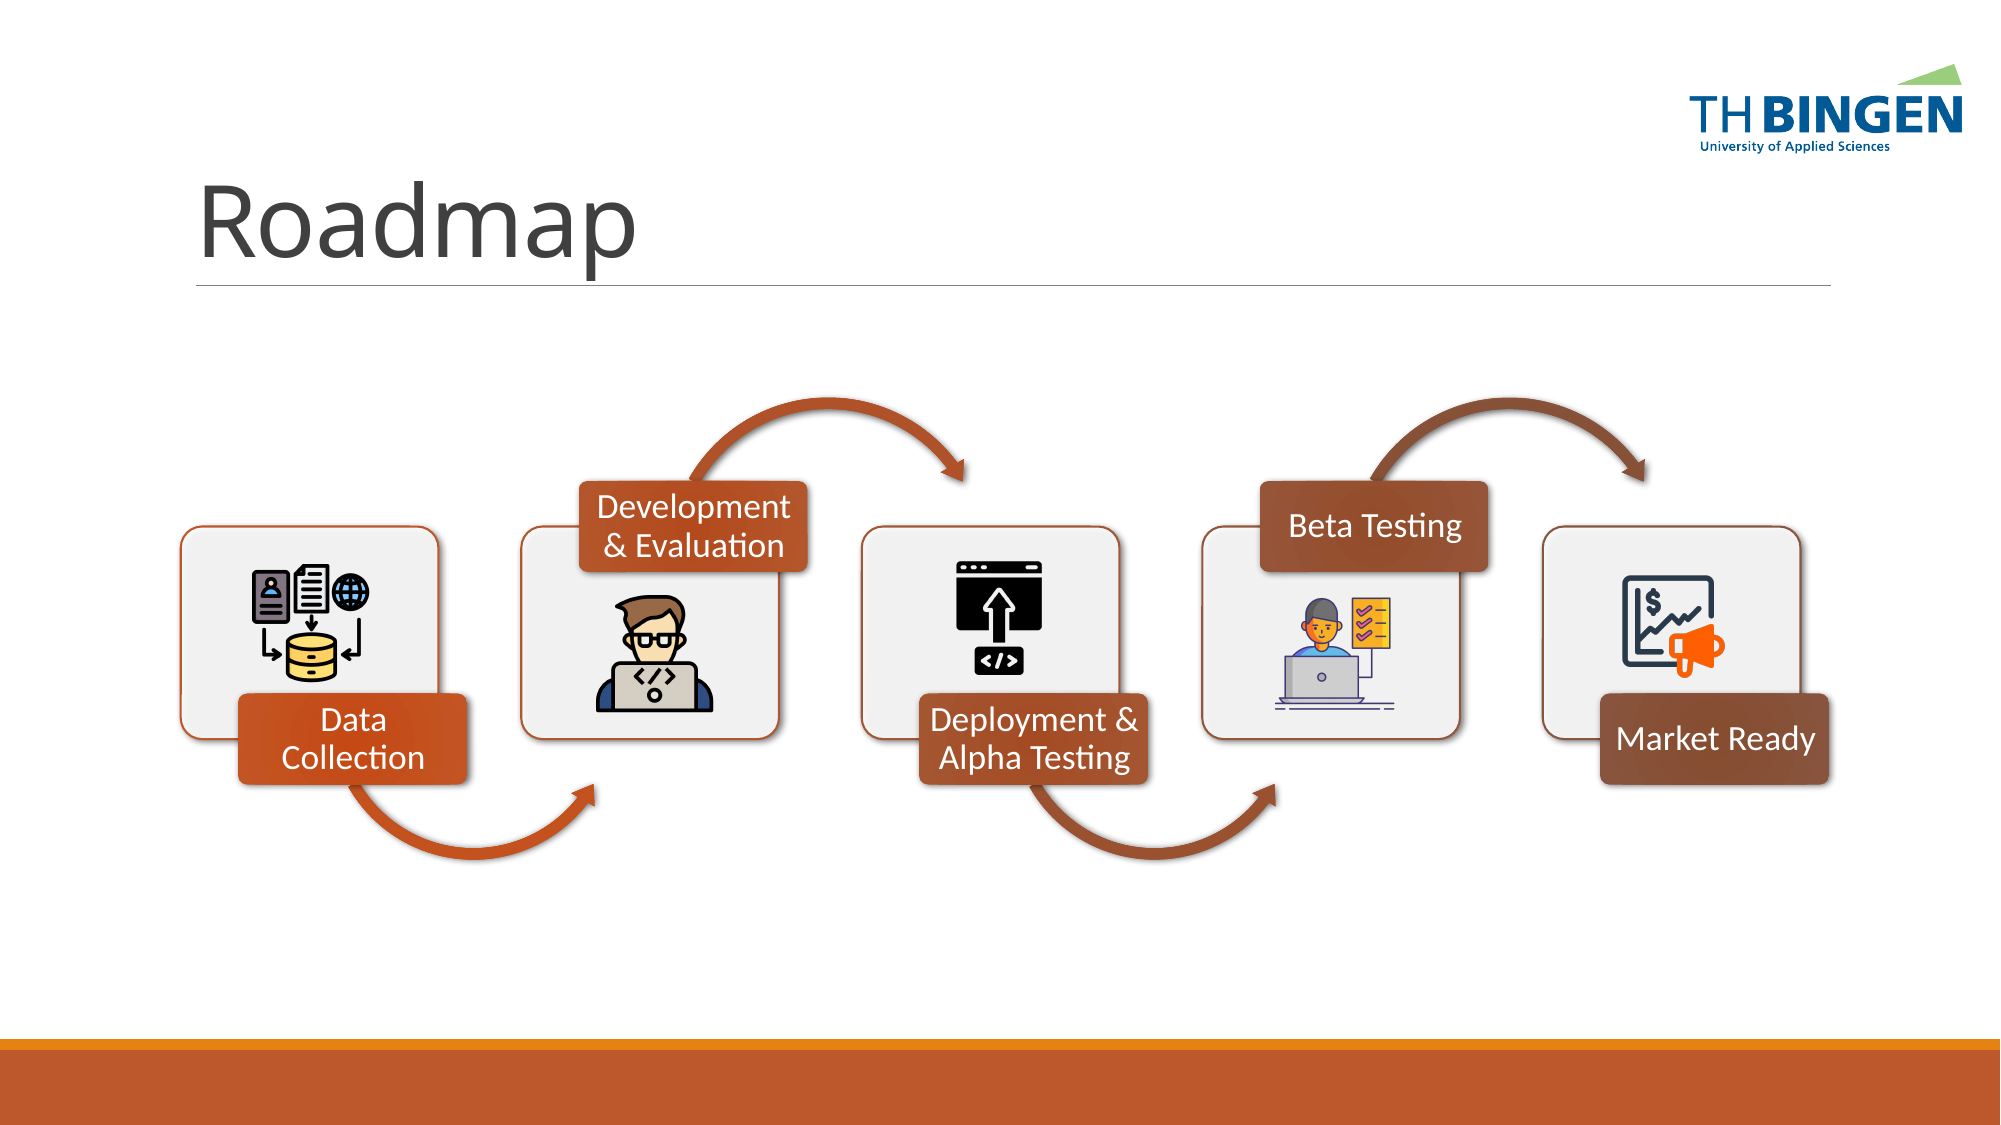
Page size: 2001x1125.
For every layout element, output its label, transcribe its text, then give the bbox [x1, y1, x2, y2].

picture [594, 593, 715, 714]
title Roadmap [180, 47, 1830, 285]
picture [1616, 569, 1731, 684]
picture [1650, 0, 2000, 233]
picture [1271, 590, 1399, 718]
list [179, 302, 1831, 964]
picture [249, 561, 372, 684]
picture [937, 556, 1060, 679]
